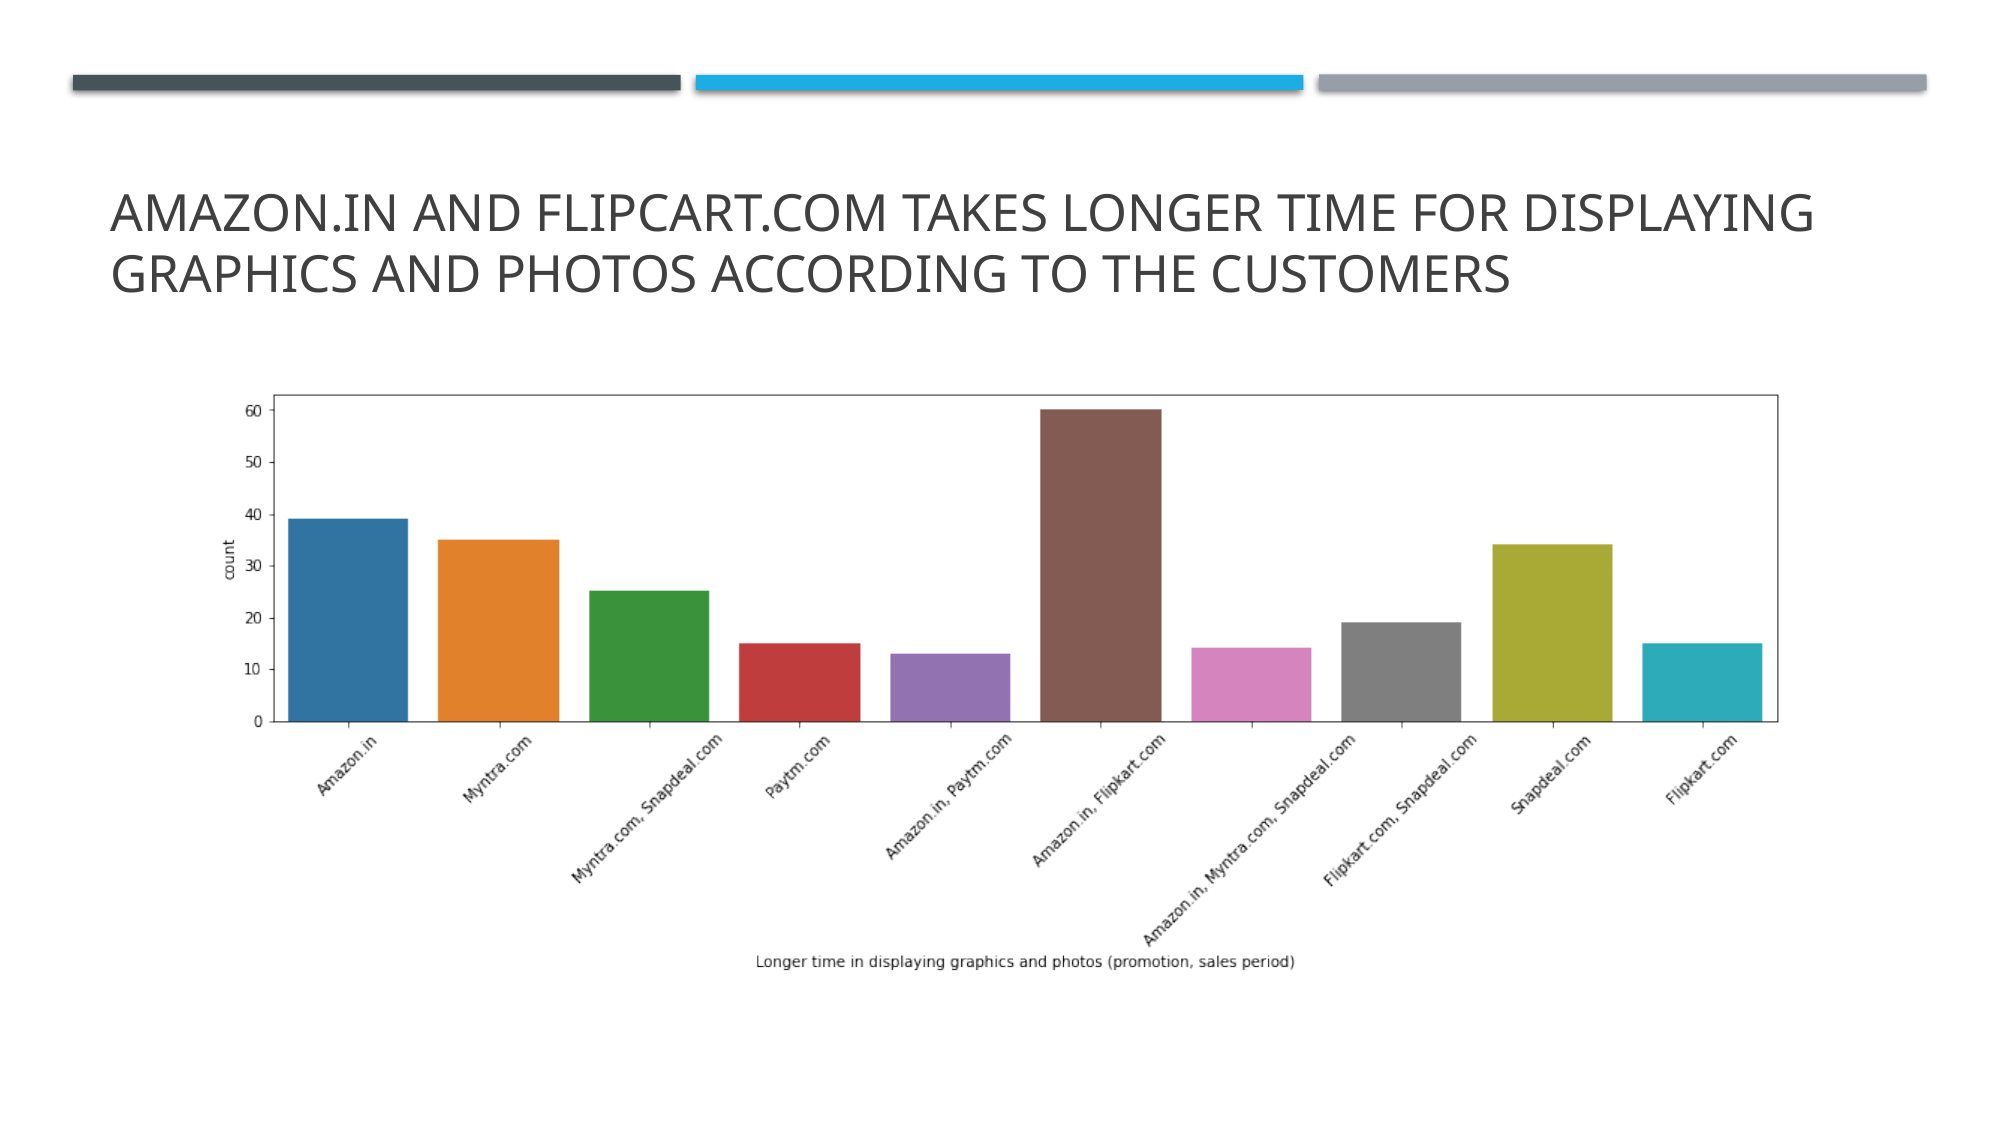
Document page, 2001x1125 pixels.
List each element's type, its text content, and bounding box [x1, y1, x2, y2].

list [211, 383, 1789, 981]
title Amazon.in and Flipcart.com takes longer time for displaying graphics and photos according to the customers [95, 115, 1905, 311]
